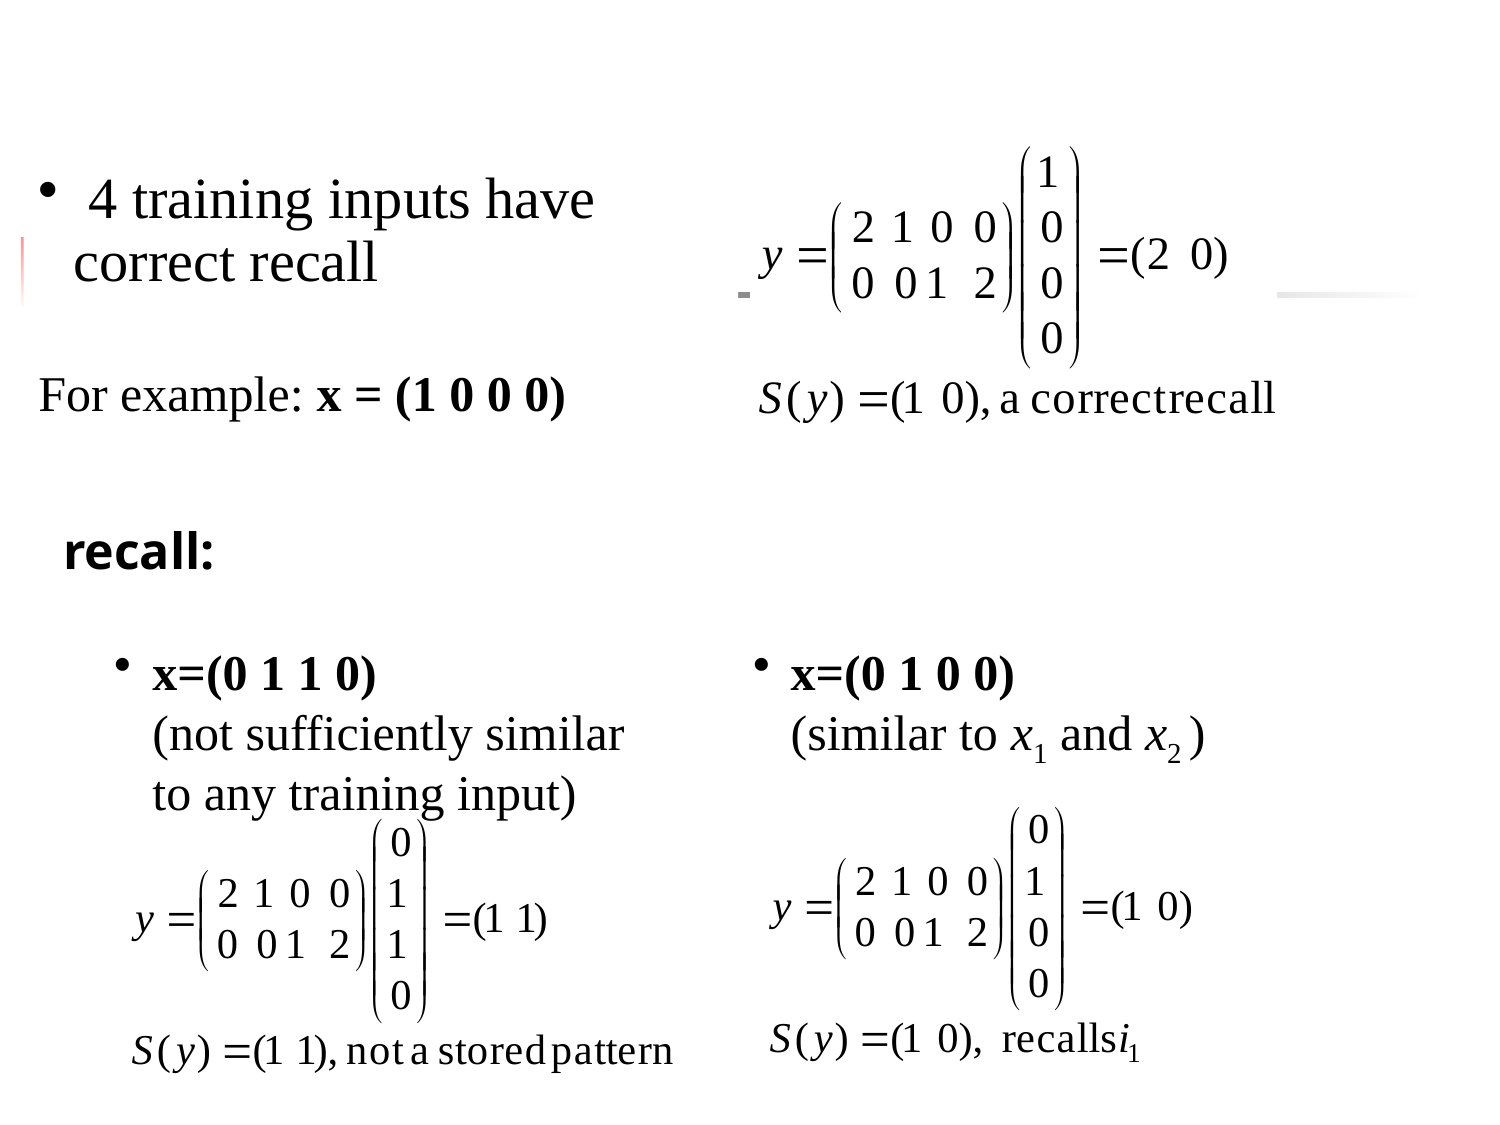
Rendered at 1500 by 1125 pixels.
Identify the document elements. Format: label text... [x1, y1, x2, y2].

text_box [761, 798, 1203, 1074]
text_box x=(0 1 1 0) (not sufficiently similar to any training input) [100, 633, 669, 828]
text_box 4 training inputs have correct recall For example: x = (1 0 0 0) [23, 160, 739, 430]
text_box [749, 136, 1277, 437]
list recall: [17, 503, 290, 587]
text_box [123, 810, 677, 1086]
text_box x=(0 1 0 0) (similar to x1 and x2 ) [738, 633, 1308, 777]
